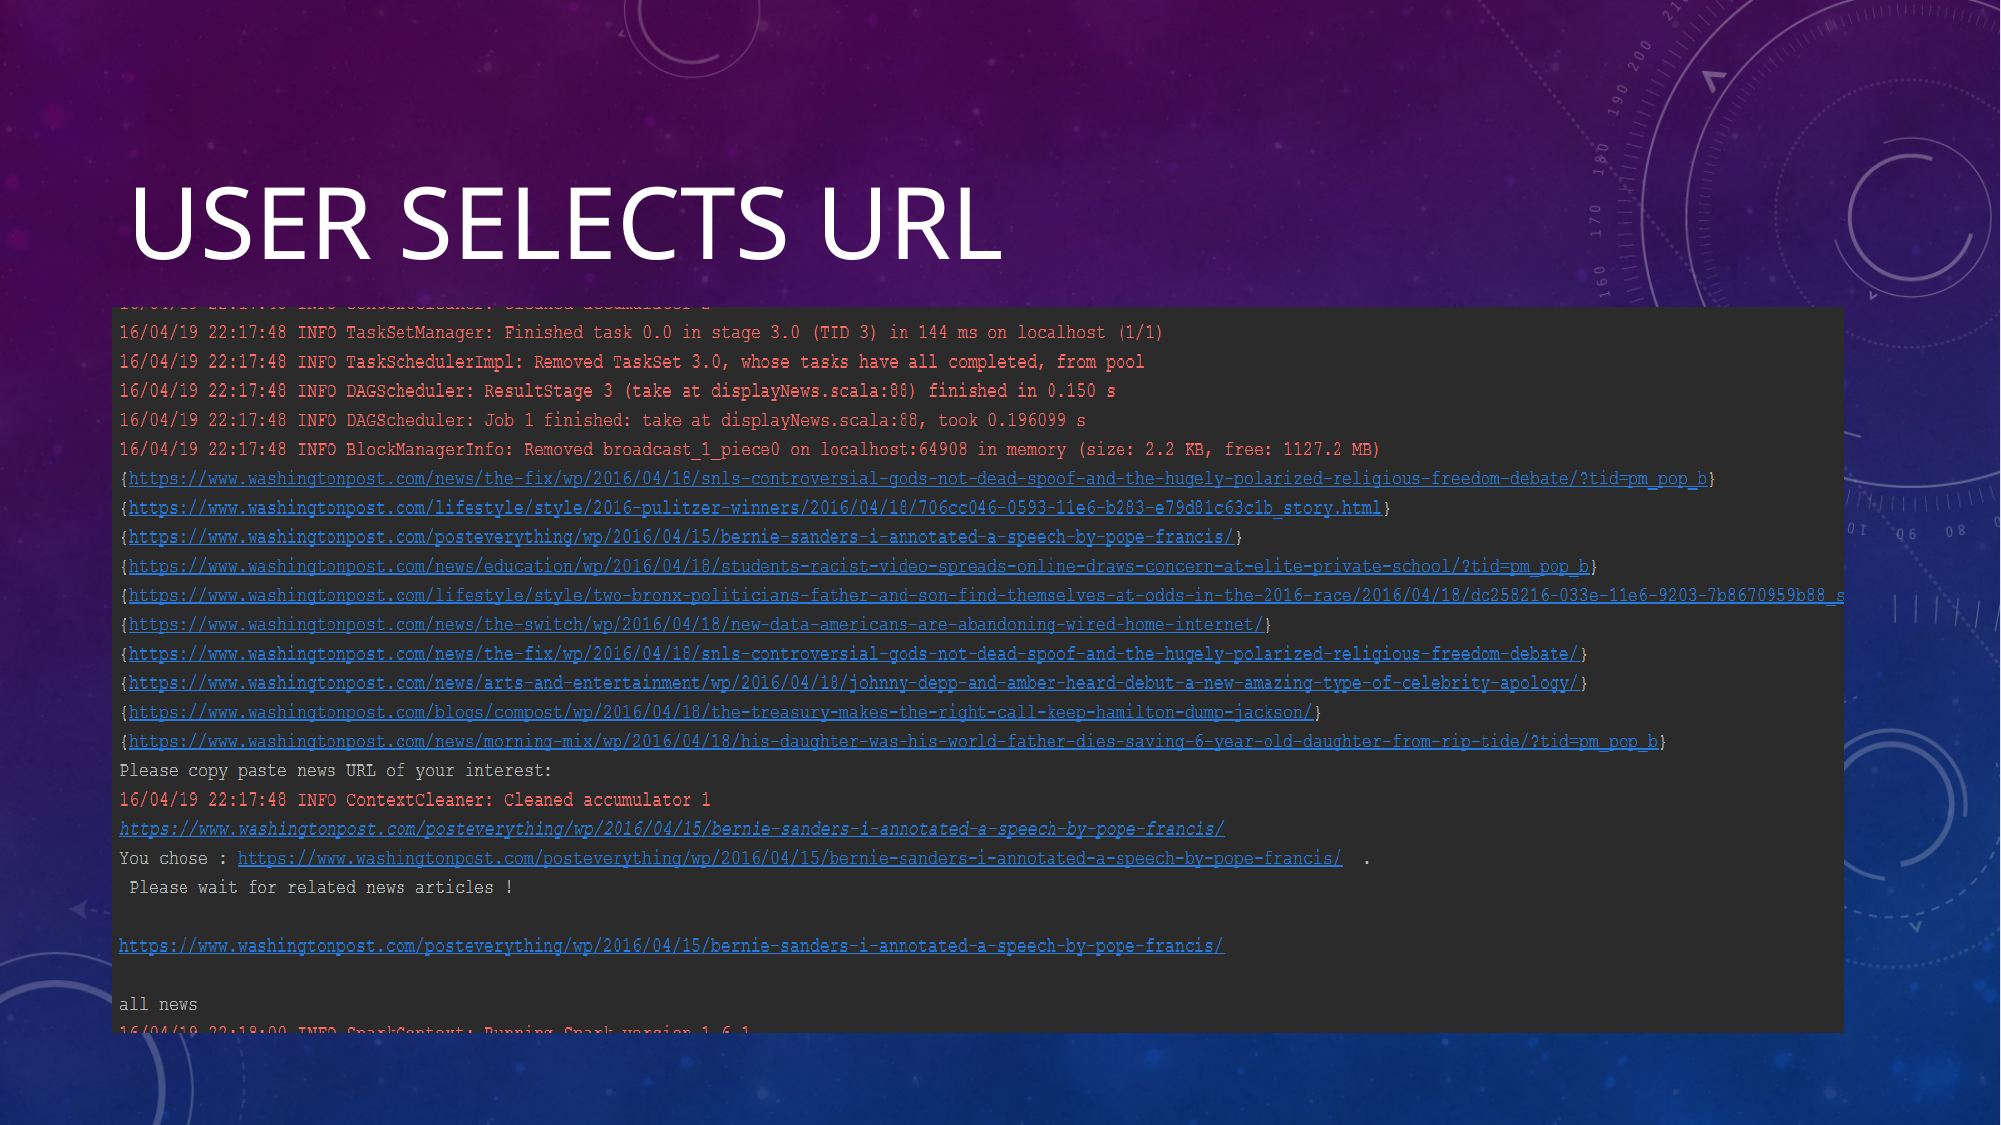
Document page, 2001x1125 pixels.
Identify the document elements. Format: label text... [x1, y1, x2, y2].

title User selects URL [112, 99, 1775, 306]
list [112, 306, 1845, 1034]
picture [0, 0, 2001, 1125]
